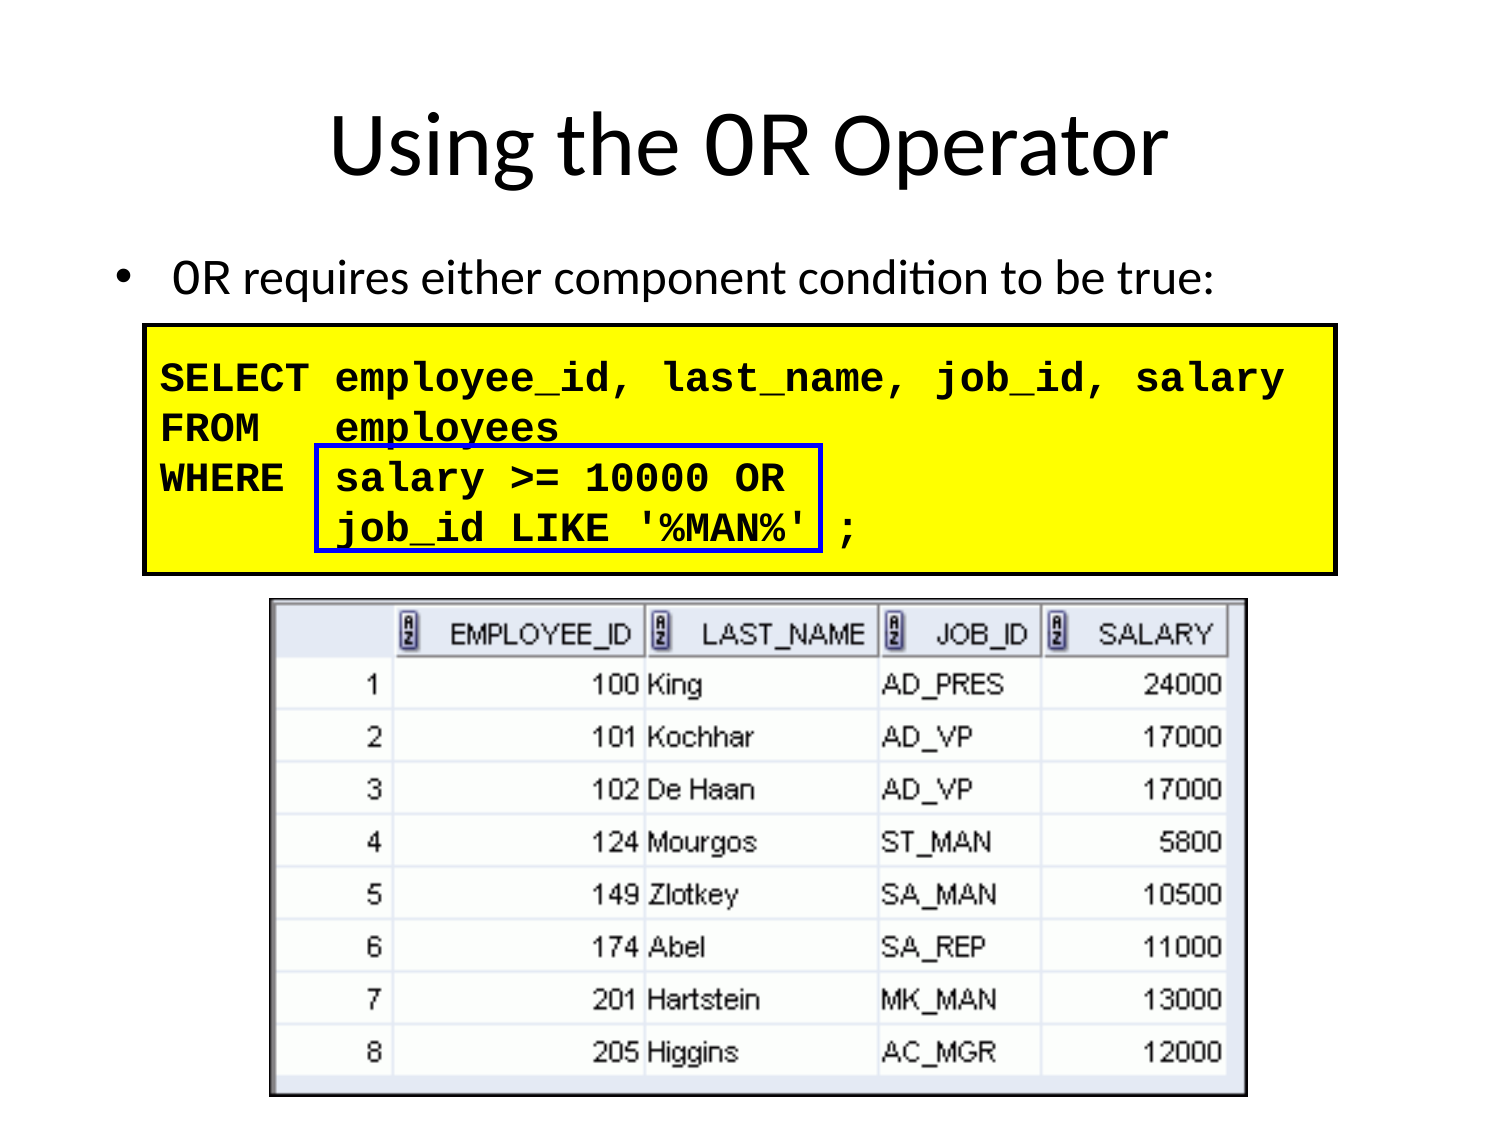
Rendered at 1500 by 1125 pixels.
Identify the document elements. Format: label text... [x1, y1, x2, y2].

list OR requires either component condition to be true: [99, 237, 1399, 297]
text_box [316, 445, 821, 551]
picture [269, 598, 1248, 1097]
title Using the OR Operator [75, 45, 1425, 233]
text_box SELECT employee_id, last_name, job_id, salary FROM employees WHERE salary >= 10000 OR job_id LIKE '%MAN%' ; [144, 324, 1336, 575]
